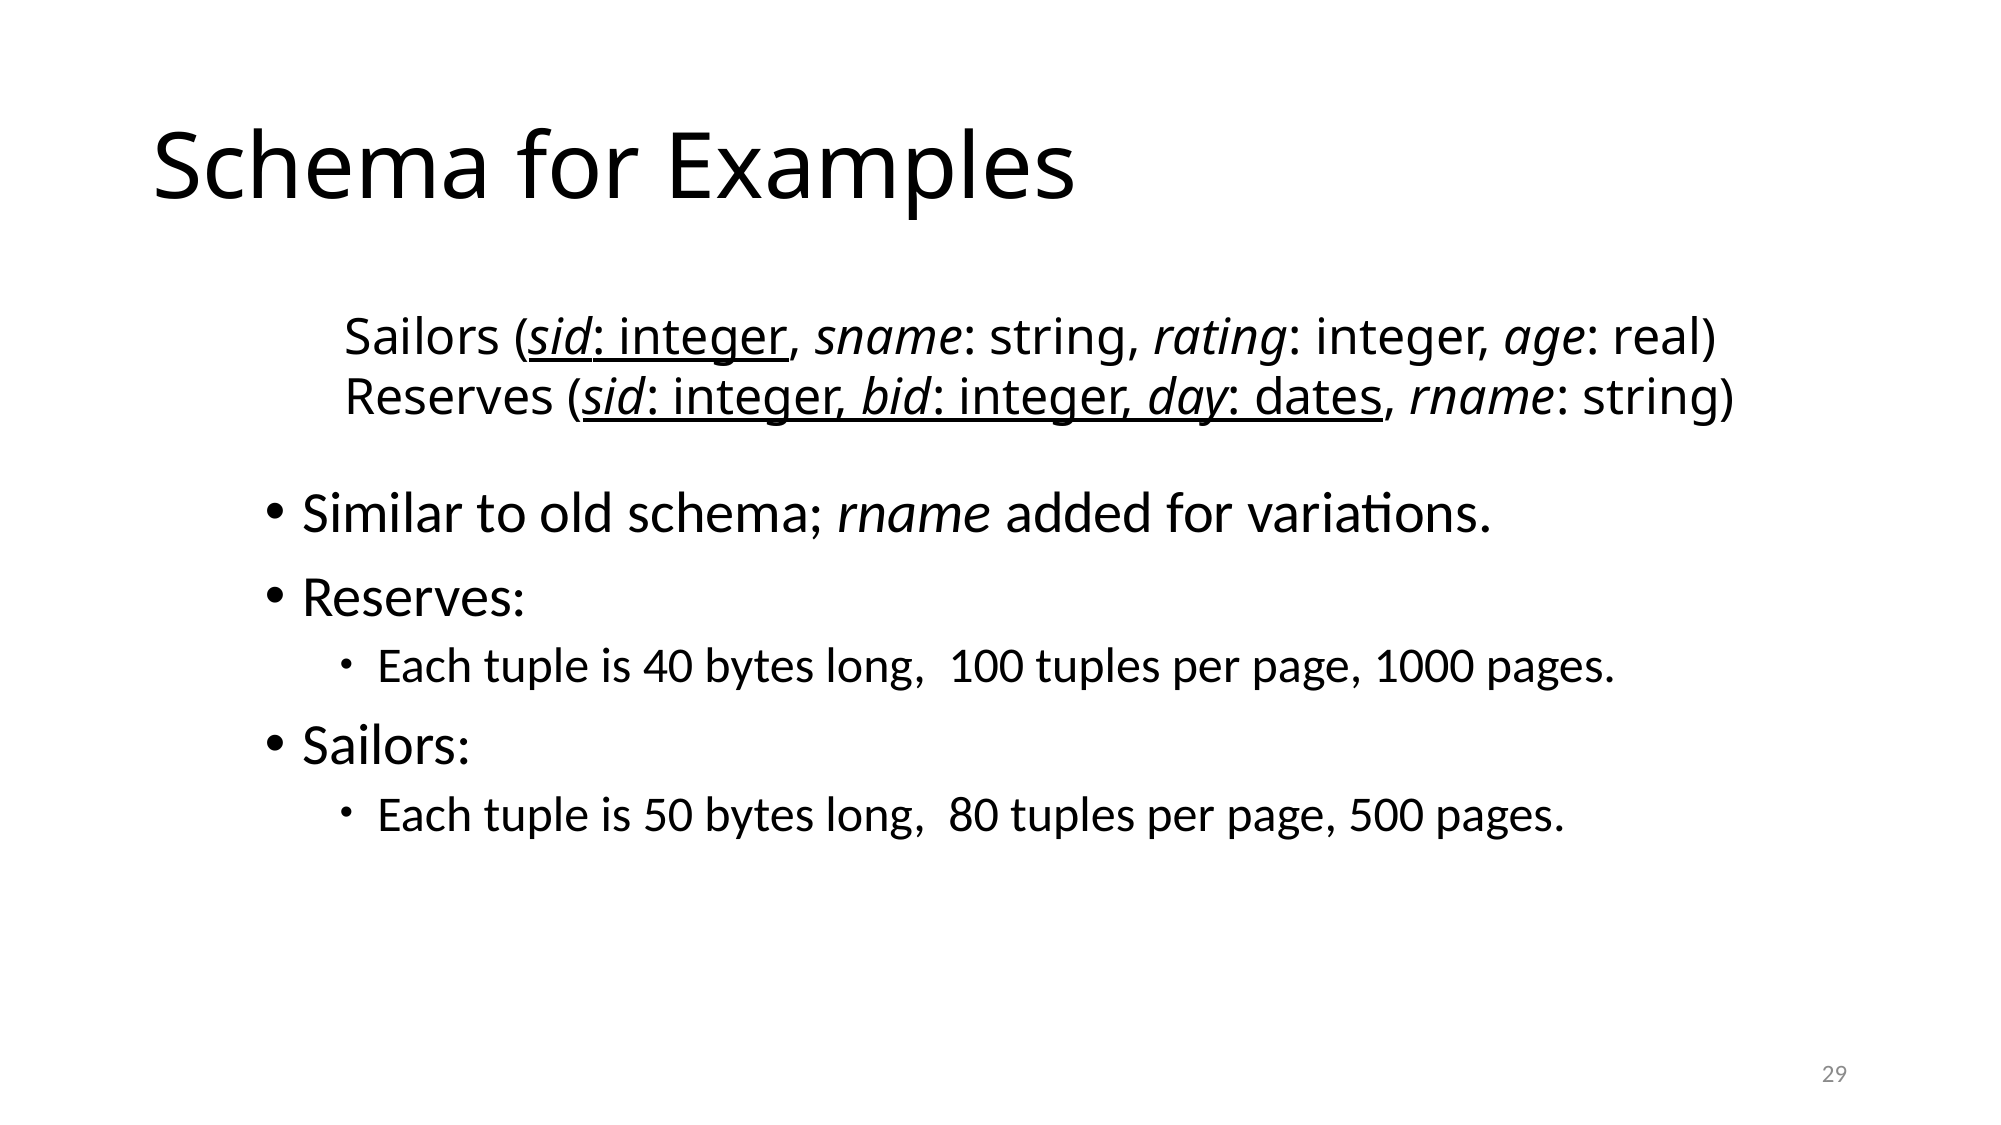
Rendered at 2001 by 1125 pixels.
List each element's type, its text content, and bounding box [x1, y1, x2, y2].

list Similar to old schema; rname added for variations. Reserves: Each tuple is 40 bytes long, 100 tuples per page, 1000 pages. Sailors: Each tuple is 50 bytes long, 80 tuples per page, 500 pages. [249, 474, 1738, 1100]
title Schema for Examples [137, 59, 1863, 278]
slide_number 29 [1412, 1042, 1863, 1103]
text_box Sailors (sid: integer, sname: string, rating: integer, age: real) Reserves (sid: integer, bid: integer, day: dates, rname: string) [329, 296, 1750, 432]
